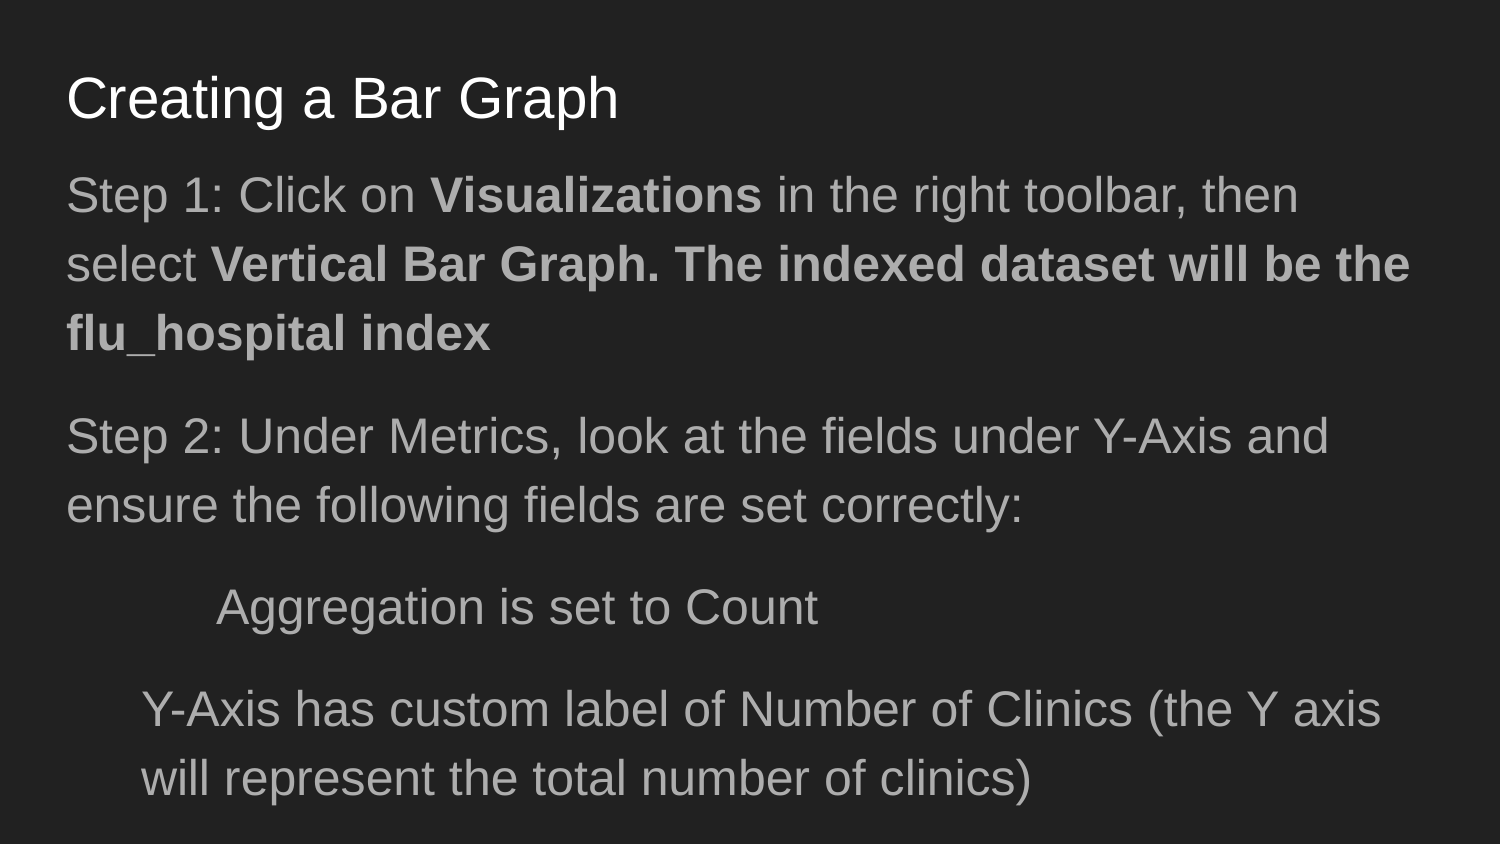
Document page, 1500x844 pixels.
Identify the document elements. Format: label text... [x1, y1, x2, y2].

title Creating a Bar Graph [51, 44, 1449, 138]
list Step 1: Click on Visualizations in the right toolbar, then select Vertical Bar Graph. The indexed dataset will be the flu_hospital index Step 2: Under Metrics, look at the fields under Y-Axis and ensure the following fields are set correctly: Aggregation is set to Count Y-Axis has custom label of Number of Clinics (the Y axis will represent the total number of clinics) [51, 138, 1449, 815]
